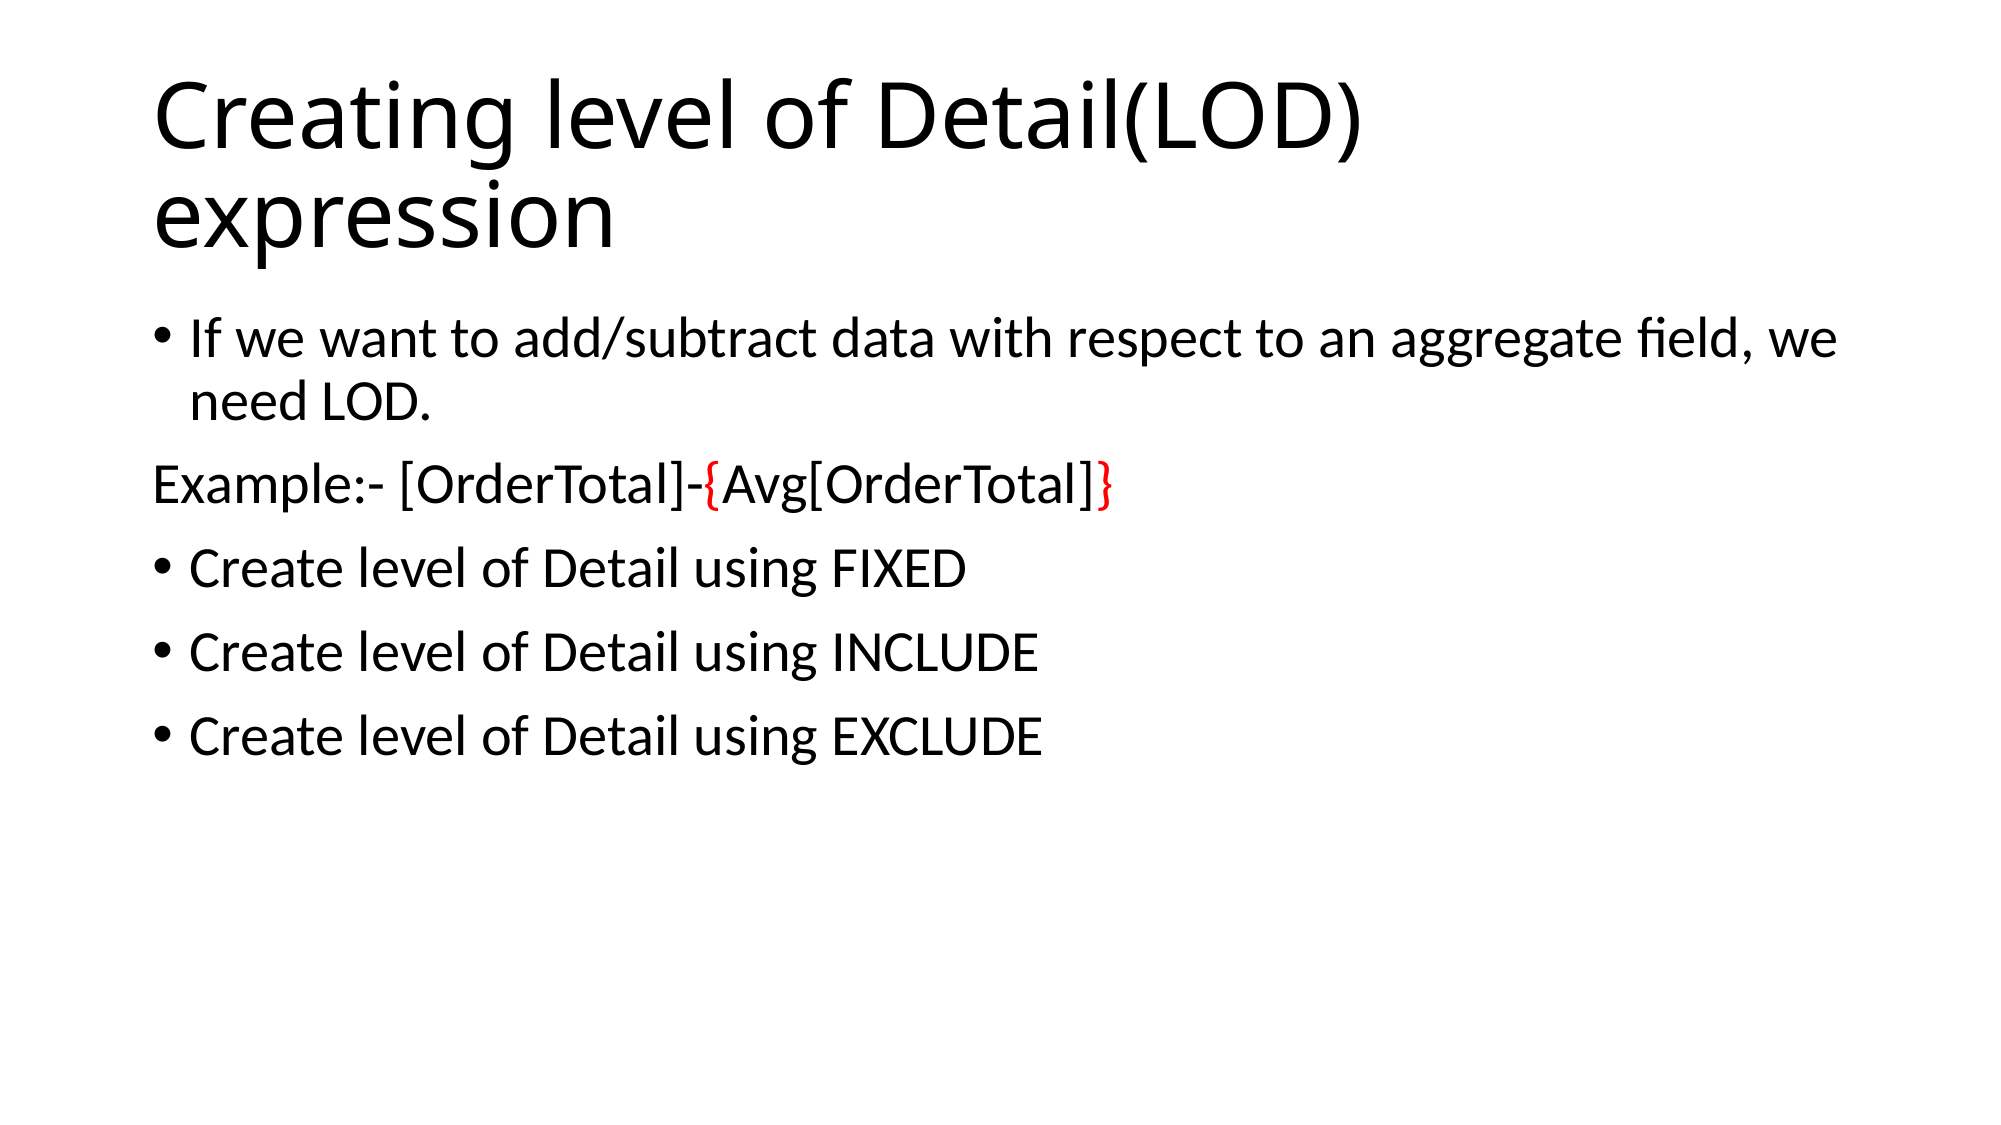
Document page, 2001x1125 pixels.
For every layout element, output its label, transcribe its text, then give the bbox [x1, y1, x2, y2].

list If we want to add/subtract data with respect to an aggregate field, we need LOD. Example:- [OrderTotal]-{Avg[OrderTotal]} Create level of Detail using FIXED Create level of Detail using INCLUDE Create level of Detail using EXCLUDE [137, 299, 1863, 1014]
title Creating level of Detail(LOD) expression [137, 59, 1863, 278]
